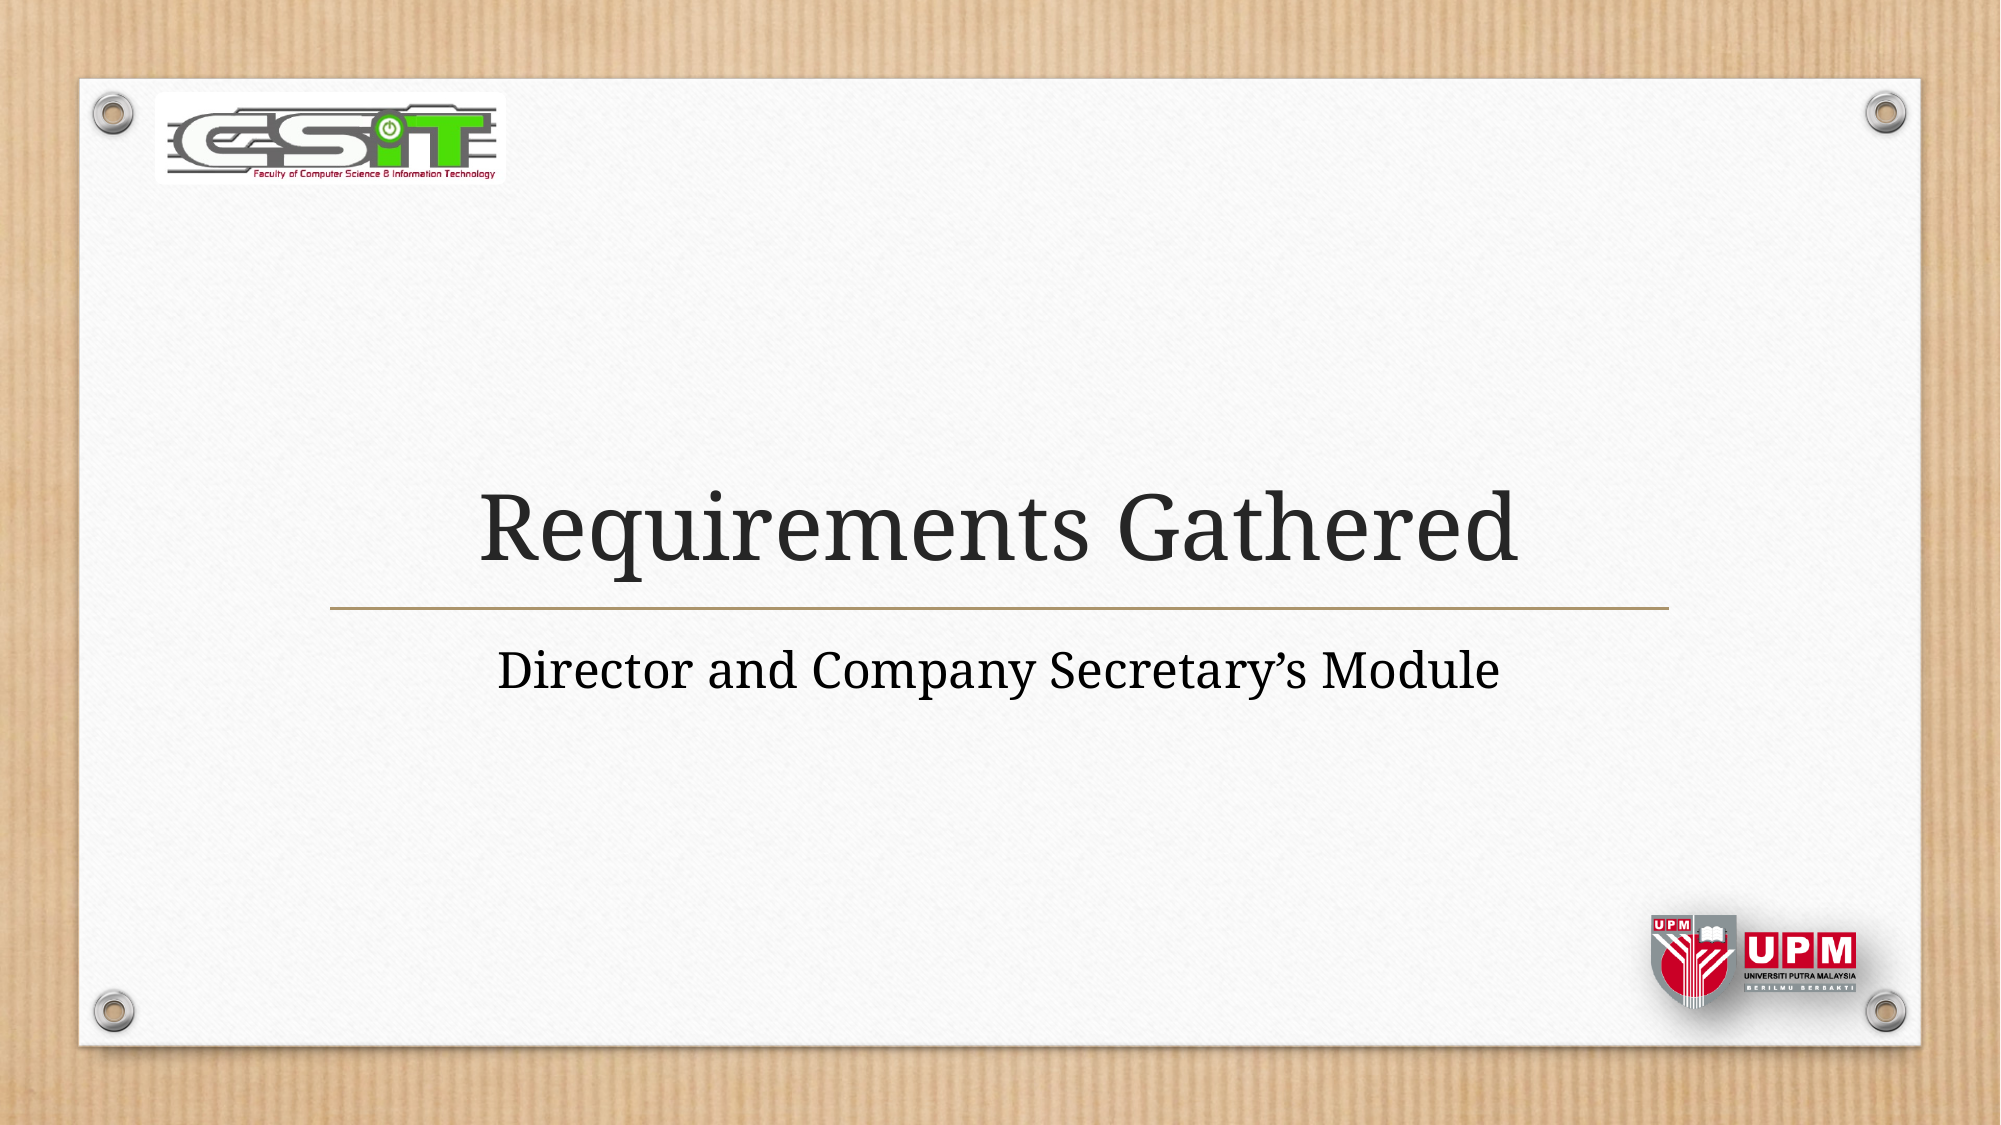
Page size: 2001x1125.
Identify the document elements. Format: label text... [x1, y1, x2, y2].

picture [0, 0, 2001, 1125]
title Requirements Gathered [330, 287, 1669, 587]
list Director and Company Secretary’s Module [330, 630, 1669, 788]
